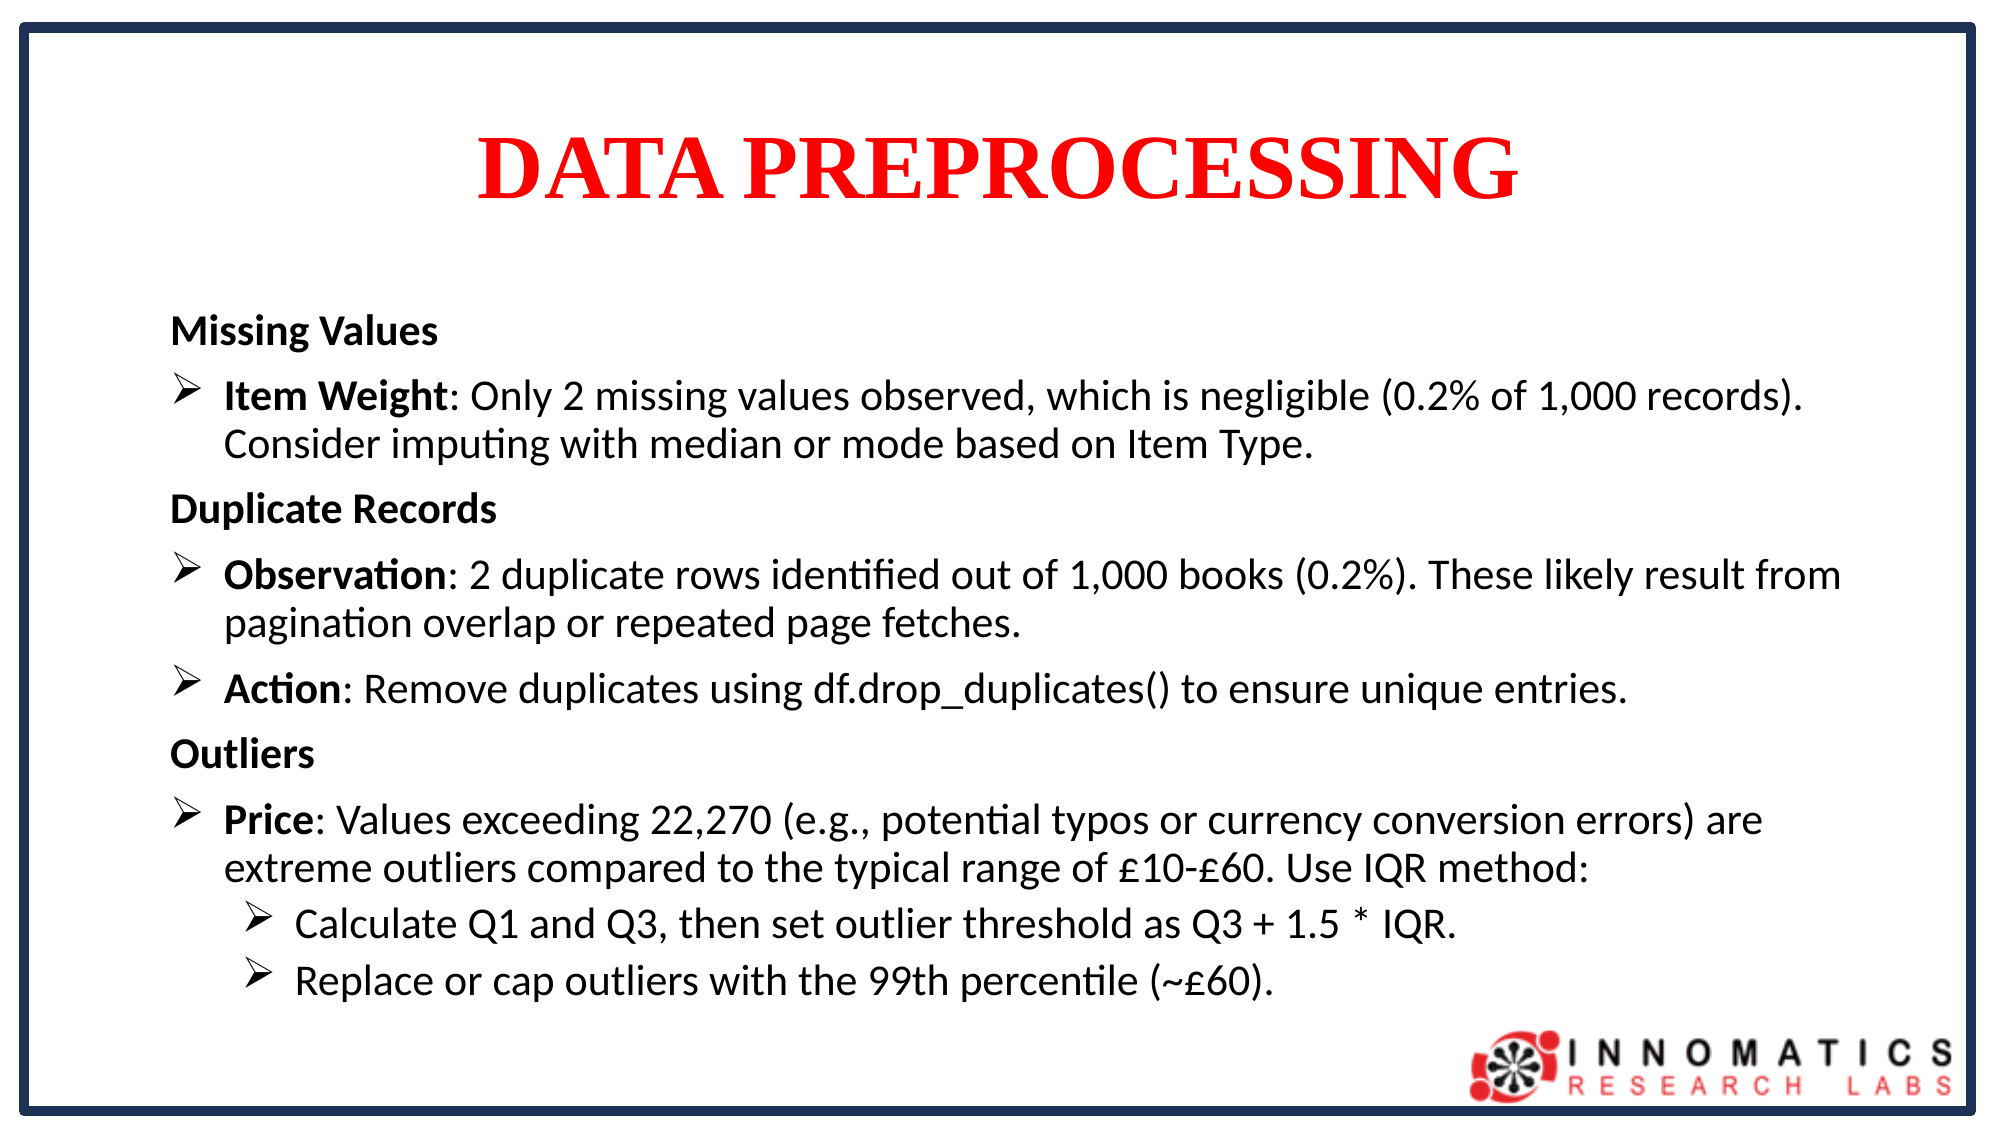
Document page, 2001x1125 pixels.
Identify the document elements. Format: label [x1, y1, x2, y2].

picture [1445, 1014, 1975, 1125]
text_box [22, 25, 1973, 1113]
